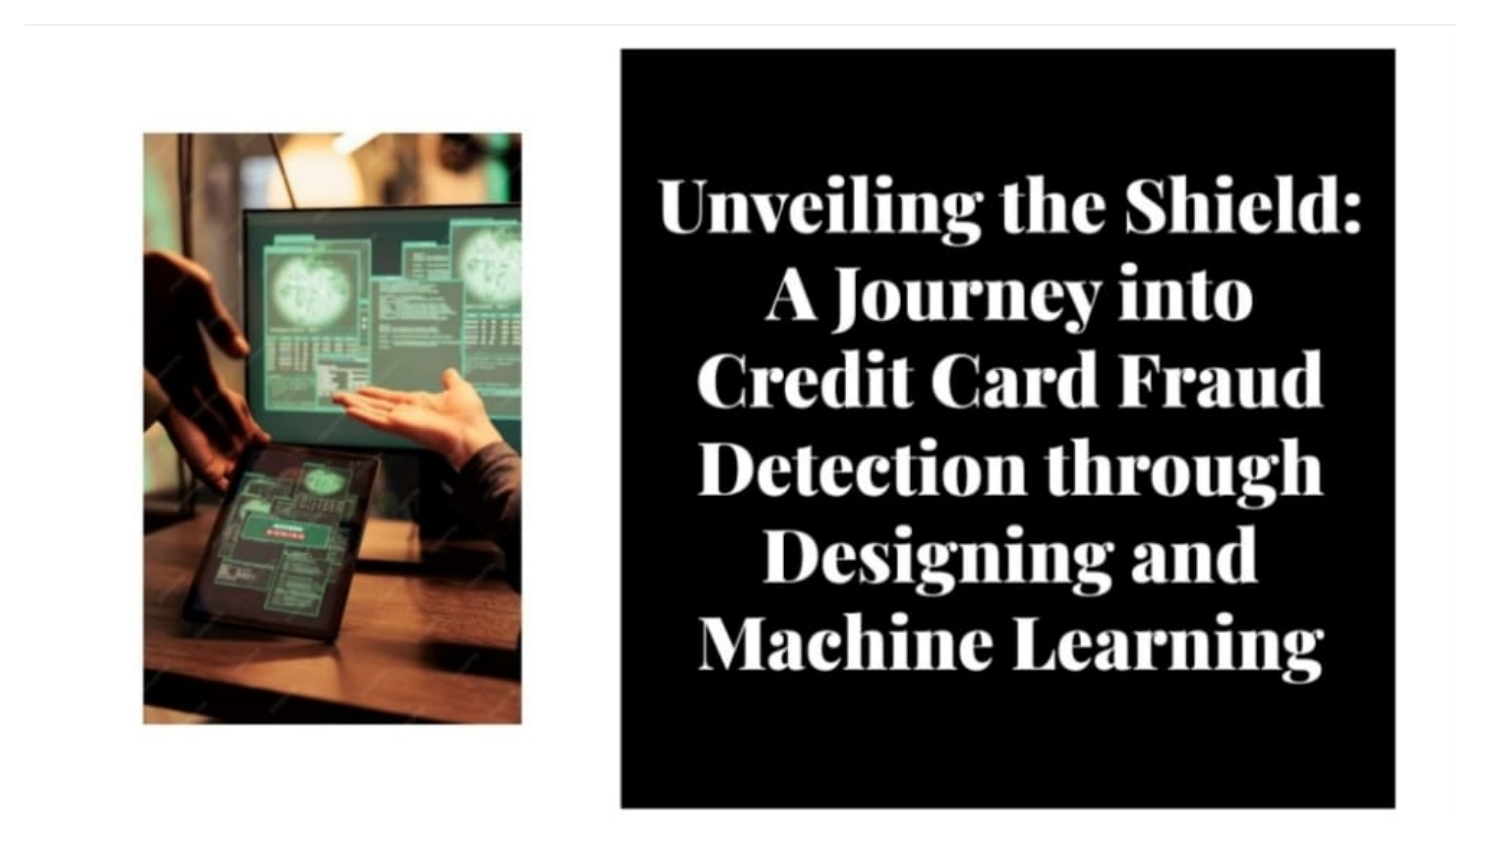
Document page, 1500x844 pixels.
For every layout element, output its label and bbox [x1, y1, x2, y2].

picture [24, 24, 1456, 819]
